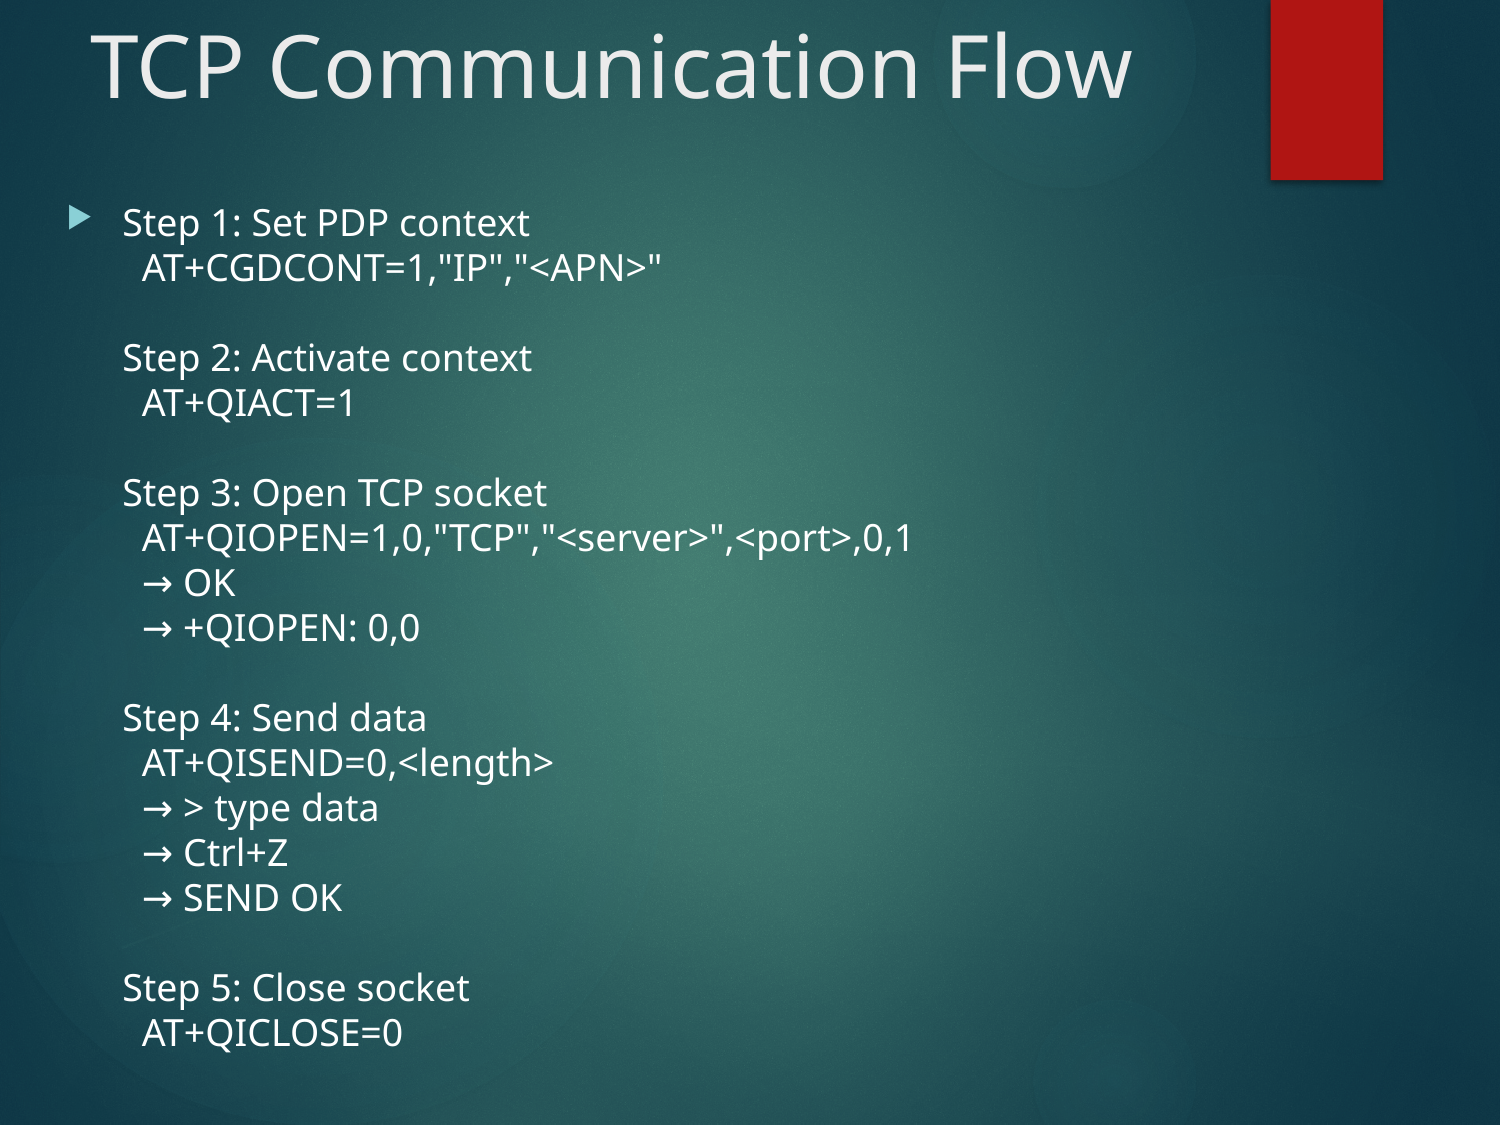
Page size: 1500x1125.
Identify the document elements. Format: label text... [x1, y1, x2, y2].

list Step 1: Set PDP context AT+CGDCONT=1,"IP","<APN>" Step 2: Activate context AT+QIACT=1 Step 3: Open TCP socket AT+QIOPEN=1,0,"TCP","<server>",<port>,0,1 → OK → +QIOPEN: 0,0 Step 4: Send data AT+QISEND=0,<length> → > type data → Ctrl+Z → SEND OK Step 5: Close socket AT+QICLOSE=0 [51, 191, 1500, 934]
title TCP Communication Flow [75, 3, 1425, 191]
